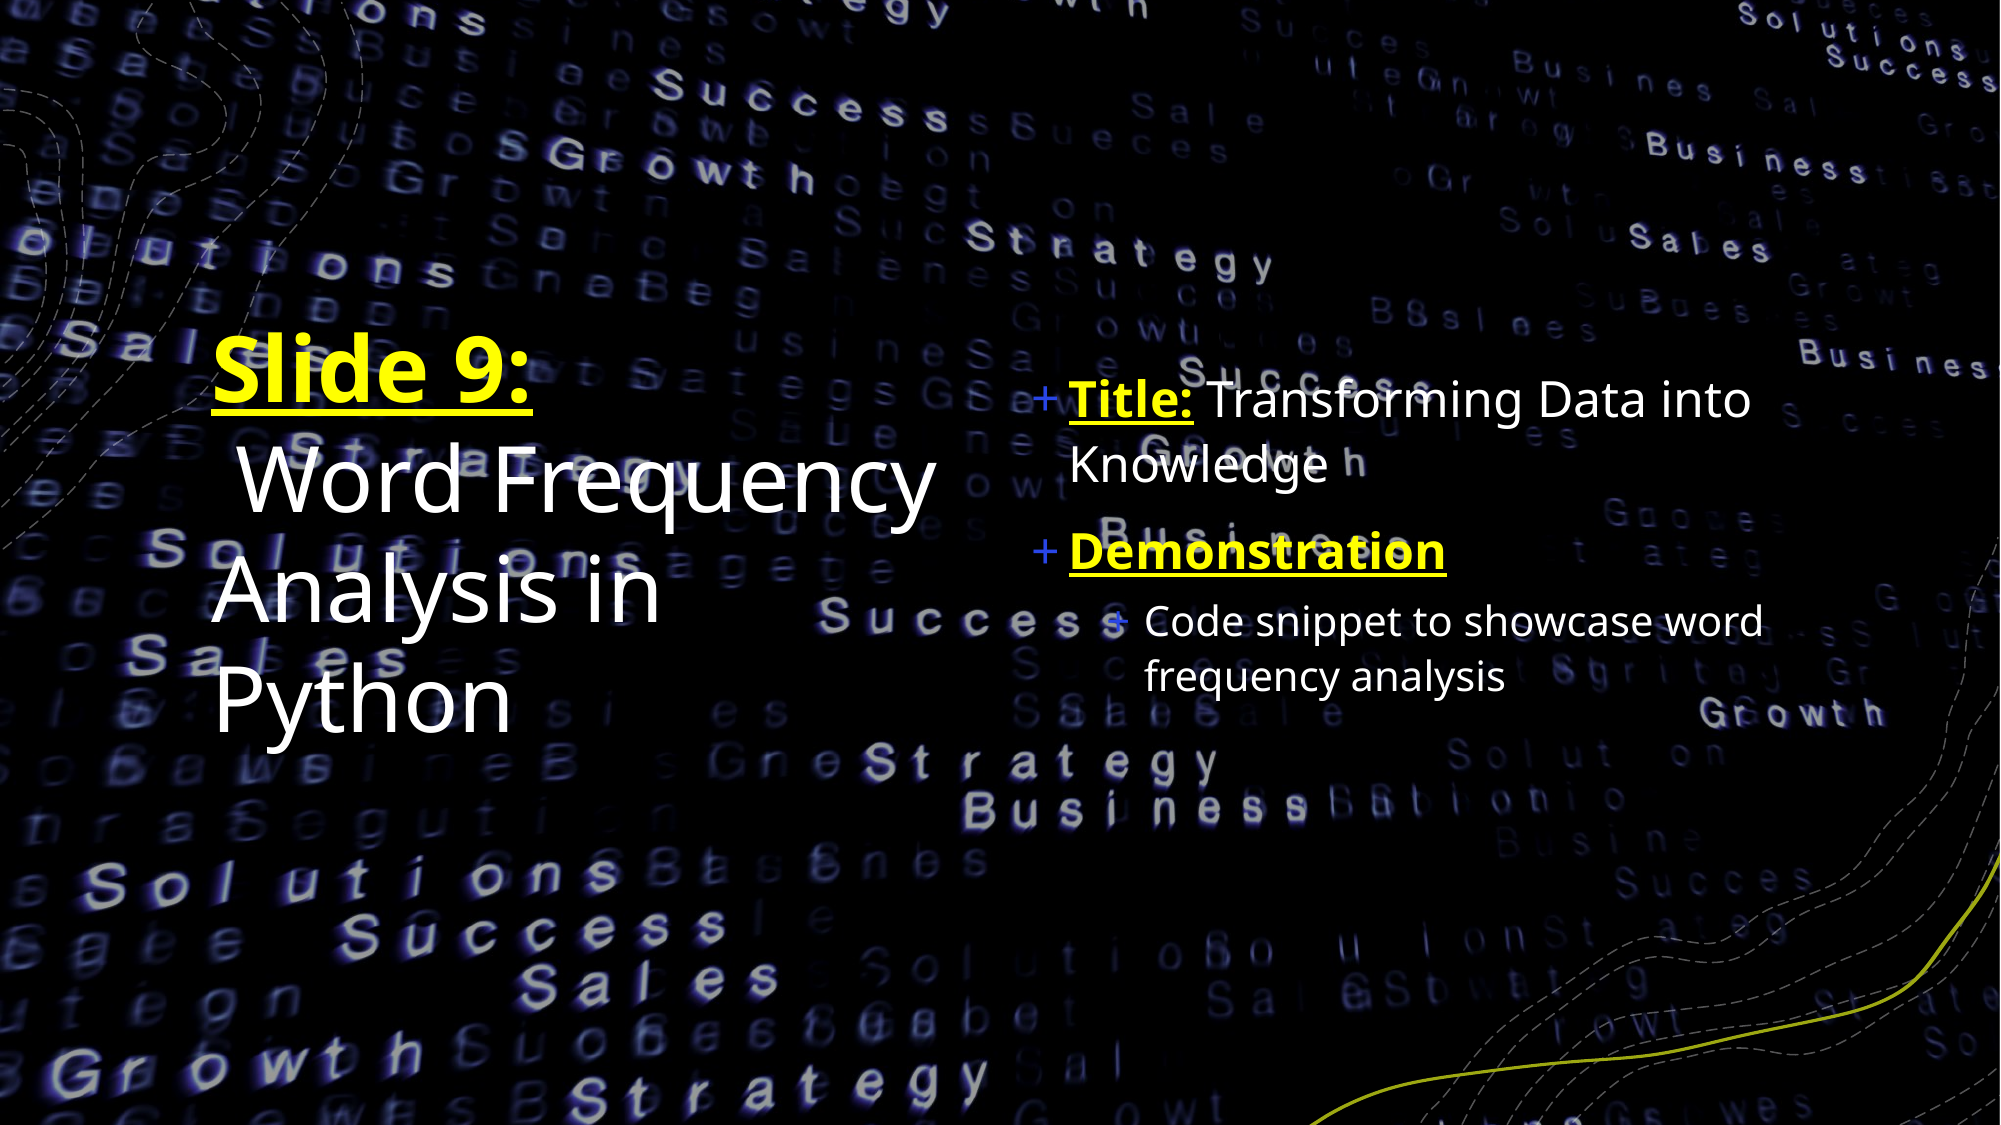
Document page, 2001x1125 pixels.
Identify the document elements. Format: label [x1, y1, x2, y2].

picture [0, 0, 2000, 1125]
text_box [1309, 537, 2000, 1125]
text_box [1, 2, 363, 549]
